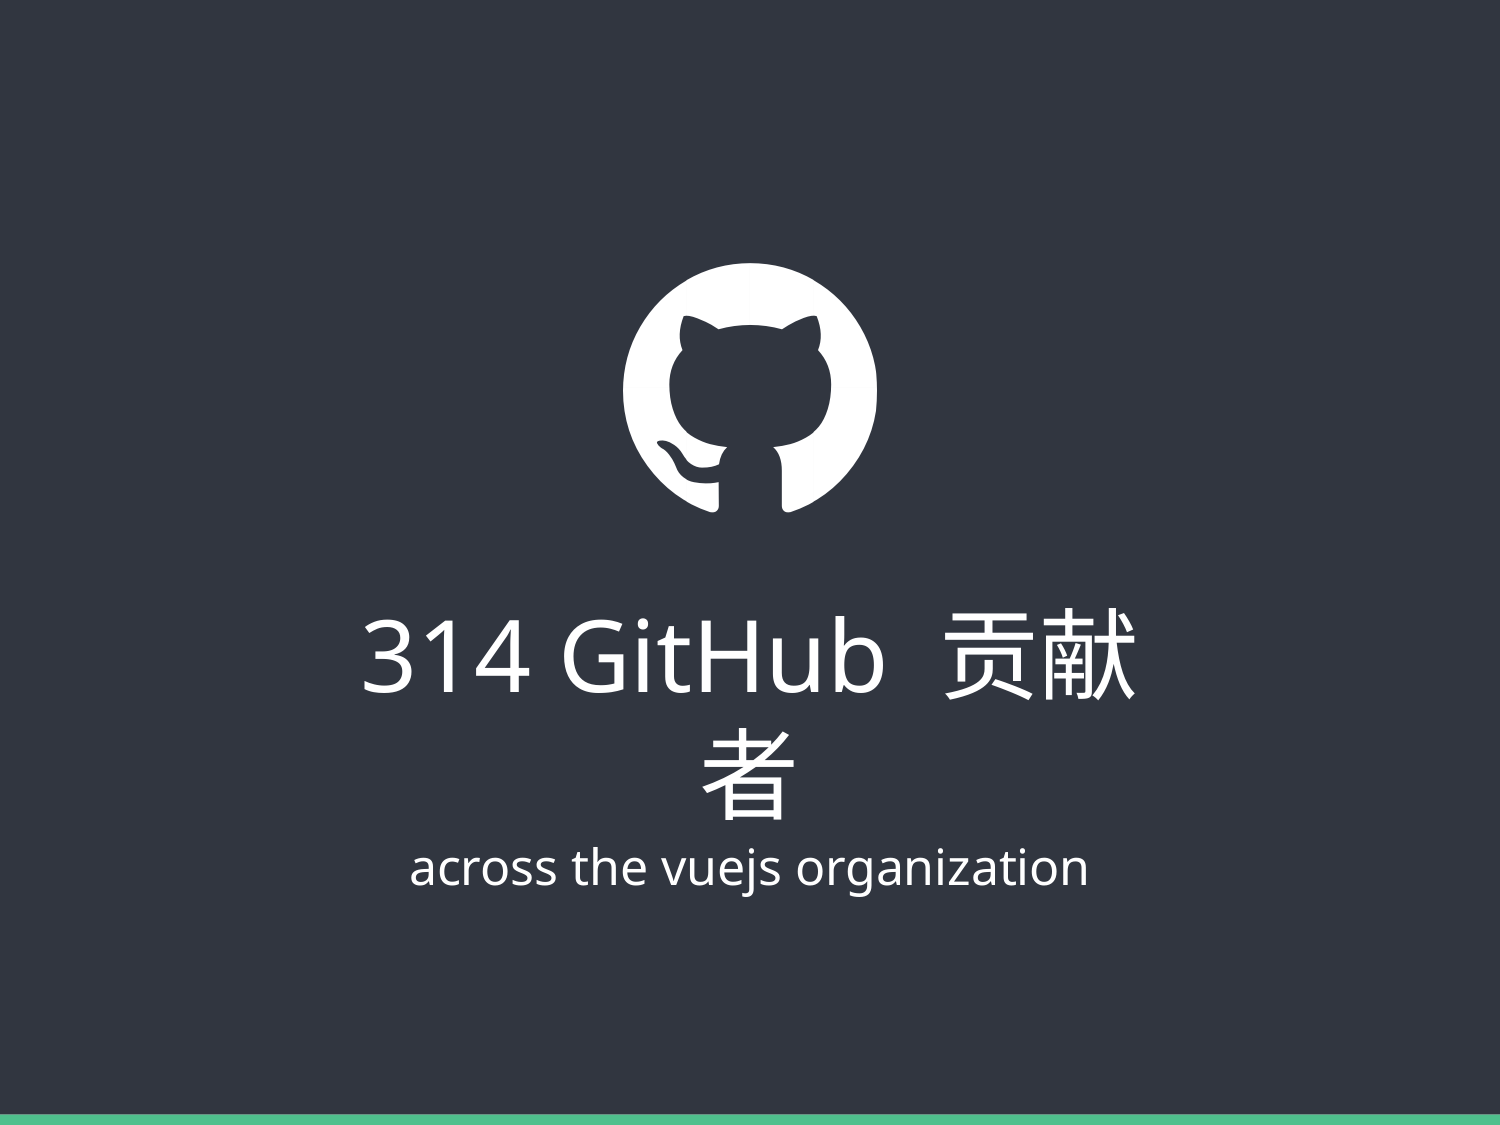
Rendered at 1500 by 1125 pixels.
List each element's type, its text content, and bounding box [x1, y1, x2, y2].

text_box [623, 261, 877, 515]
text_box 314 GitHub 贡献者 across the vuejs organization [335, 590, 1165, 896]
